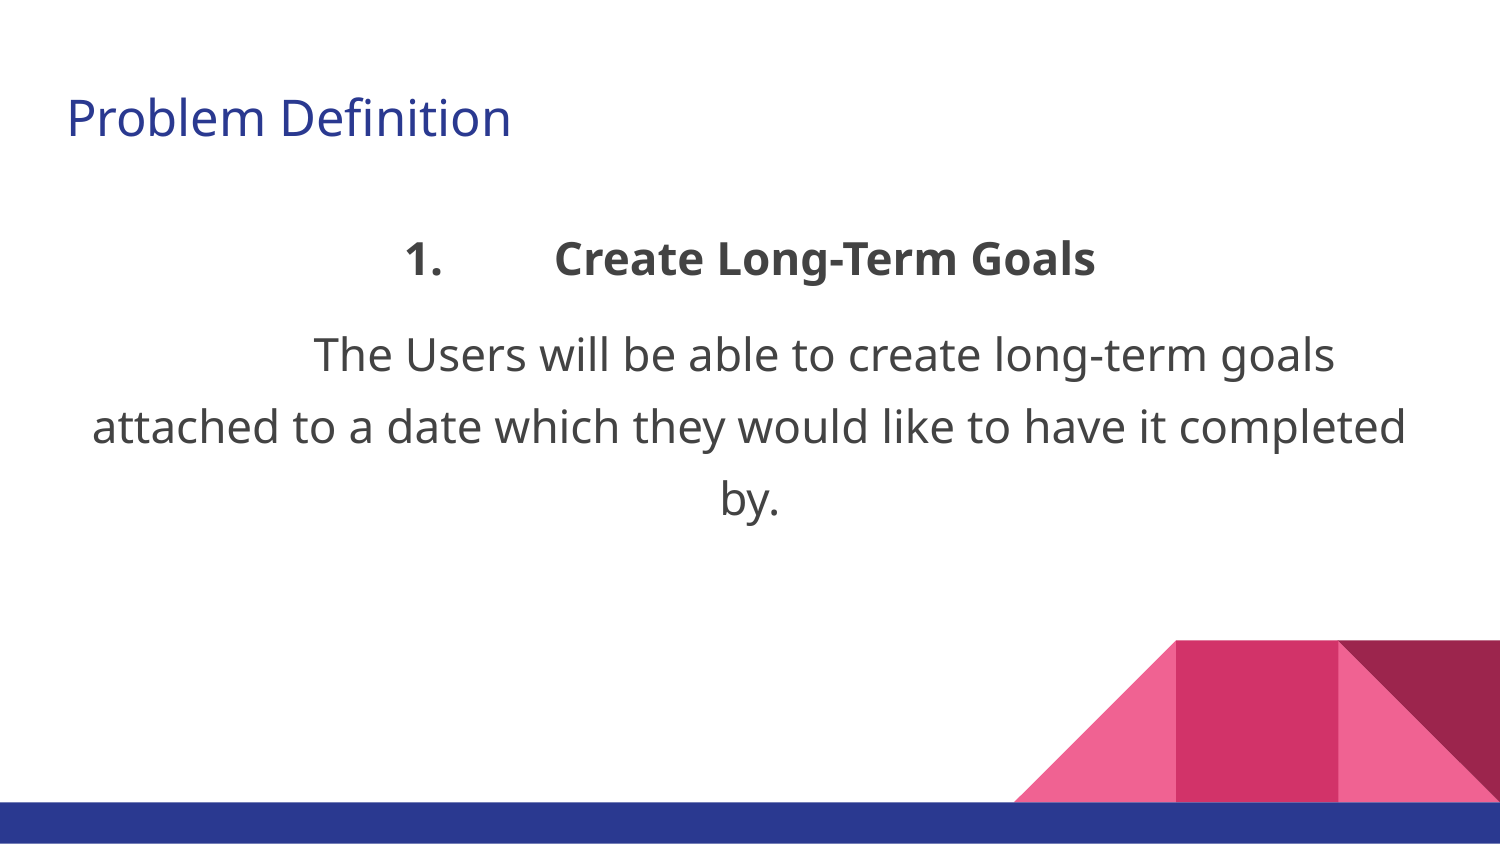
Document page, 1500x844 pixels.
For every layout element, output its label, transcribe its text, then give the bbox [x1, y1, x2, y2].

list 1. Create Long-Term Goals The Users will be able to create long-term goals attached to a date which they would like to have it completed by. [51, 201, 1449, 556]
title Problem Definition [51, 67, 1449, 167]
